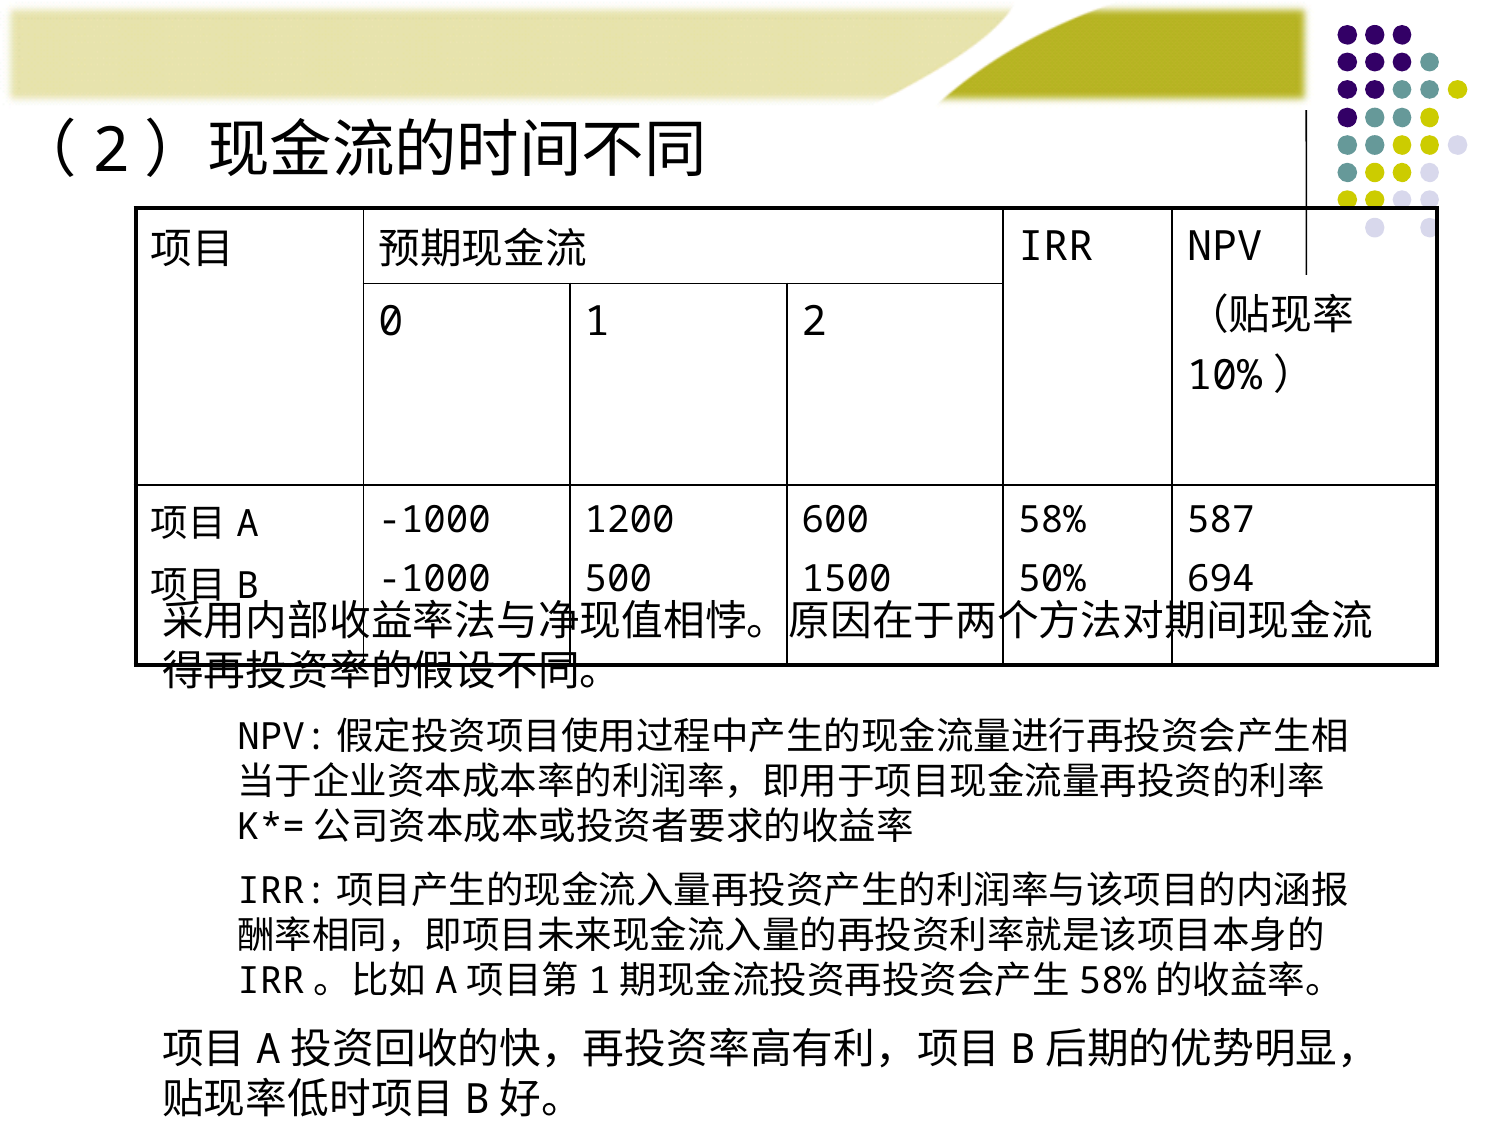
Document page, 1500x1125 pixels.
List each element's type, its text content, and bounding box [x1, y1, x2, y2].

table_cell 1200 500 [571, 486, 786, 586]
table_header 预期现金流 [364, 210, 1002, 283]
list （2）现金流的时间不同 [0, 101, 1253, 782]
table_cell 0 [364, 284, 569, 484]
table_cell 1 [571, 284, 786, 484]
table_cell 项目A 项目B [138, 486, 363, 663]
table_header NPV （贴现率10%） [1173, 210, 1435, 484]
table_cell -1000 -1000 [364, 486, 569, 586]
table_header IRR [1004, 210, 1171, 484]
table_cell 2 [788, 284, 1002, 484]
table_cell 58% 50% [1004, 486, 1171, 586]
table_header 项目 [138, 210, 363, 484]
text_box 采用内部收益率法与净现值相悖。原因在于两个方法对期间现金流得再投资率的假设不同。 NPV:假定投资项目使用过程中产生的现金流量进行再投资会产生相当于企业资本成本率的利润率，即用于项目现金流量再投资的利率K*=公司资本成本或投资者要求的收益率 IRR:项目产生的现金流入量再投资产生的利润率与该项目的内涵报酬率相同，即项目未来现金流入量的再投资利率就是该项目本身的IRR。比如A项目第1期现金流投资再投资会产生58%的收益率。 项目A投资回收的快，再投资率高有利，项目B后期的优势明显，贴现率低时项目B好。 [147, 586, 1400, 1125]
table_cell 600 1500 [788, 486, 1002, 586]
table_cell 587 694 [1173, 486, 1435, 663]
picture [0, 0, 1322, 110]
